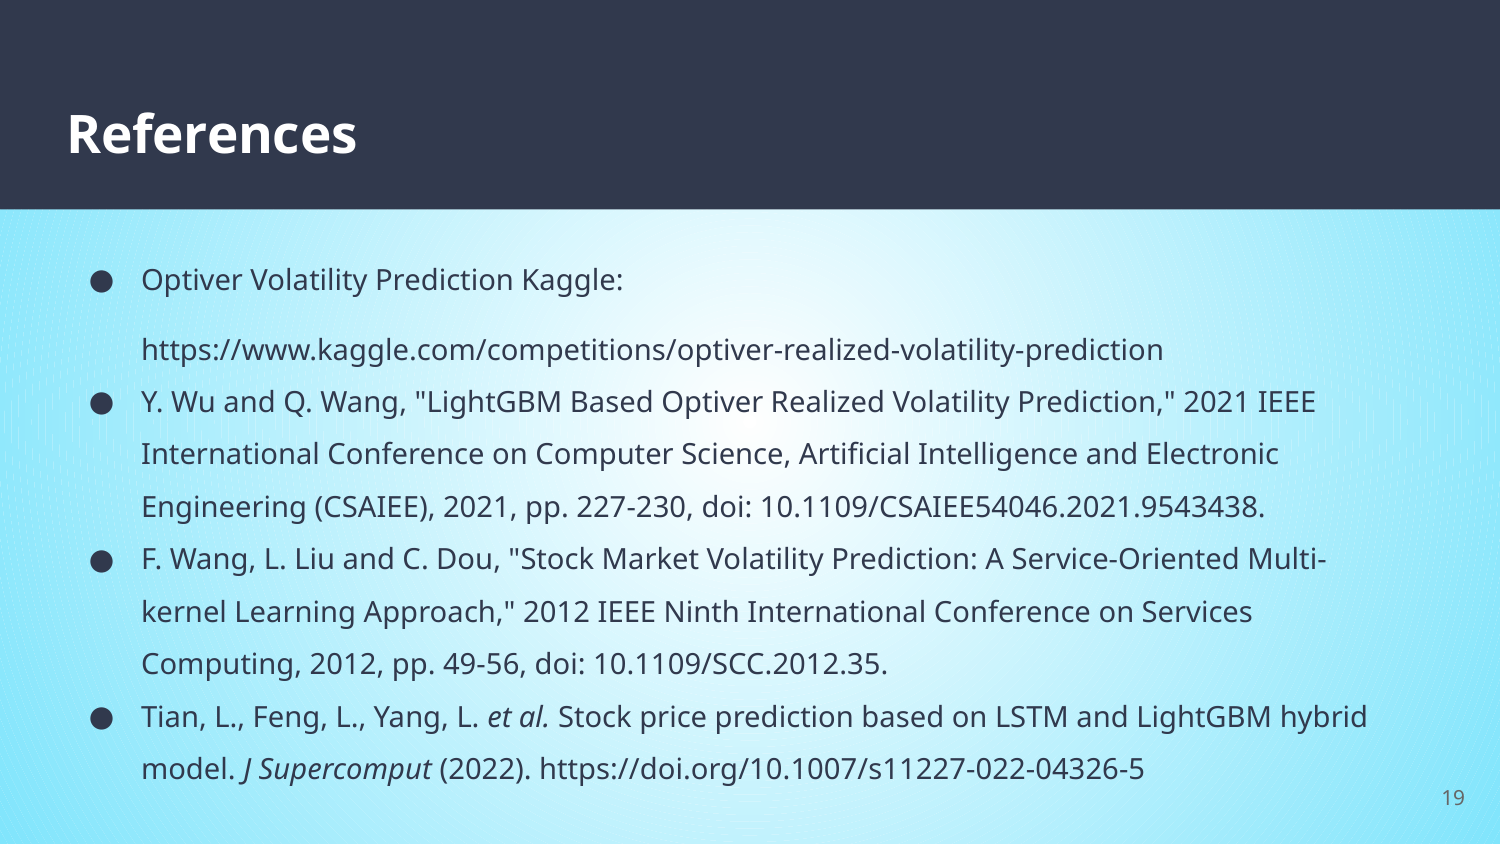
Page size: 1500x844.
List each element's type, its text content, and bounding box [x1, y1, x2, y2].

title References [51, 82, 1449, 185]
slide_number 18 [1401, 764, 1480, 830]
text_box Optiver Volatility Prediction Kaggle: https://www.kaggle.com/competitions/optiver-realized-volatility-prediction Y. Wu and Q. Wang, "LightGBM Based Optiver Realized Volatility Prediction," 2021 IEEE International Conference on Computer Science, Artificial Intelligence and Electronic Engineering (CSAIEE), 2021, pp. 227-230, doi: 10.1109/CSAIEE54046.2021.9543438. F. Wang, L. Liu and C. Dou, "Stock Market Volatility Prediction: A Service-Oriented Multi-kernel Learning Approach," 2012 IEEE Ninth International Conference on Services Computing, 2012, pp. 49-56, doi: 10.1109/SCC.2012.35. Tian, L., Feng, L., Yang, L. et al. Stock price prediction based on LSTM and LightGBM hybrid model. J Supercomput (2022). https://doi.org/10.1007/s11227-022-04326-5 [51, 210, 1401, 844]
